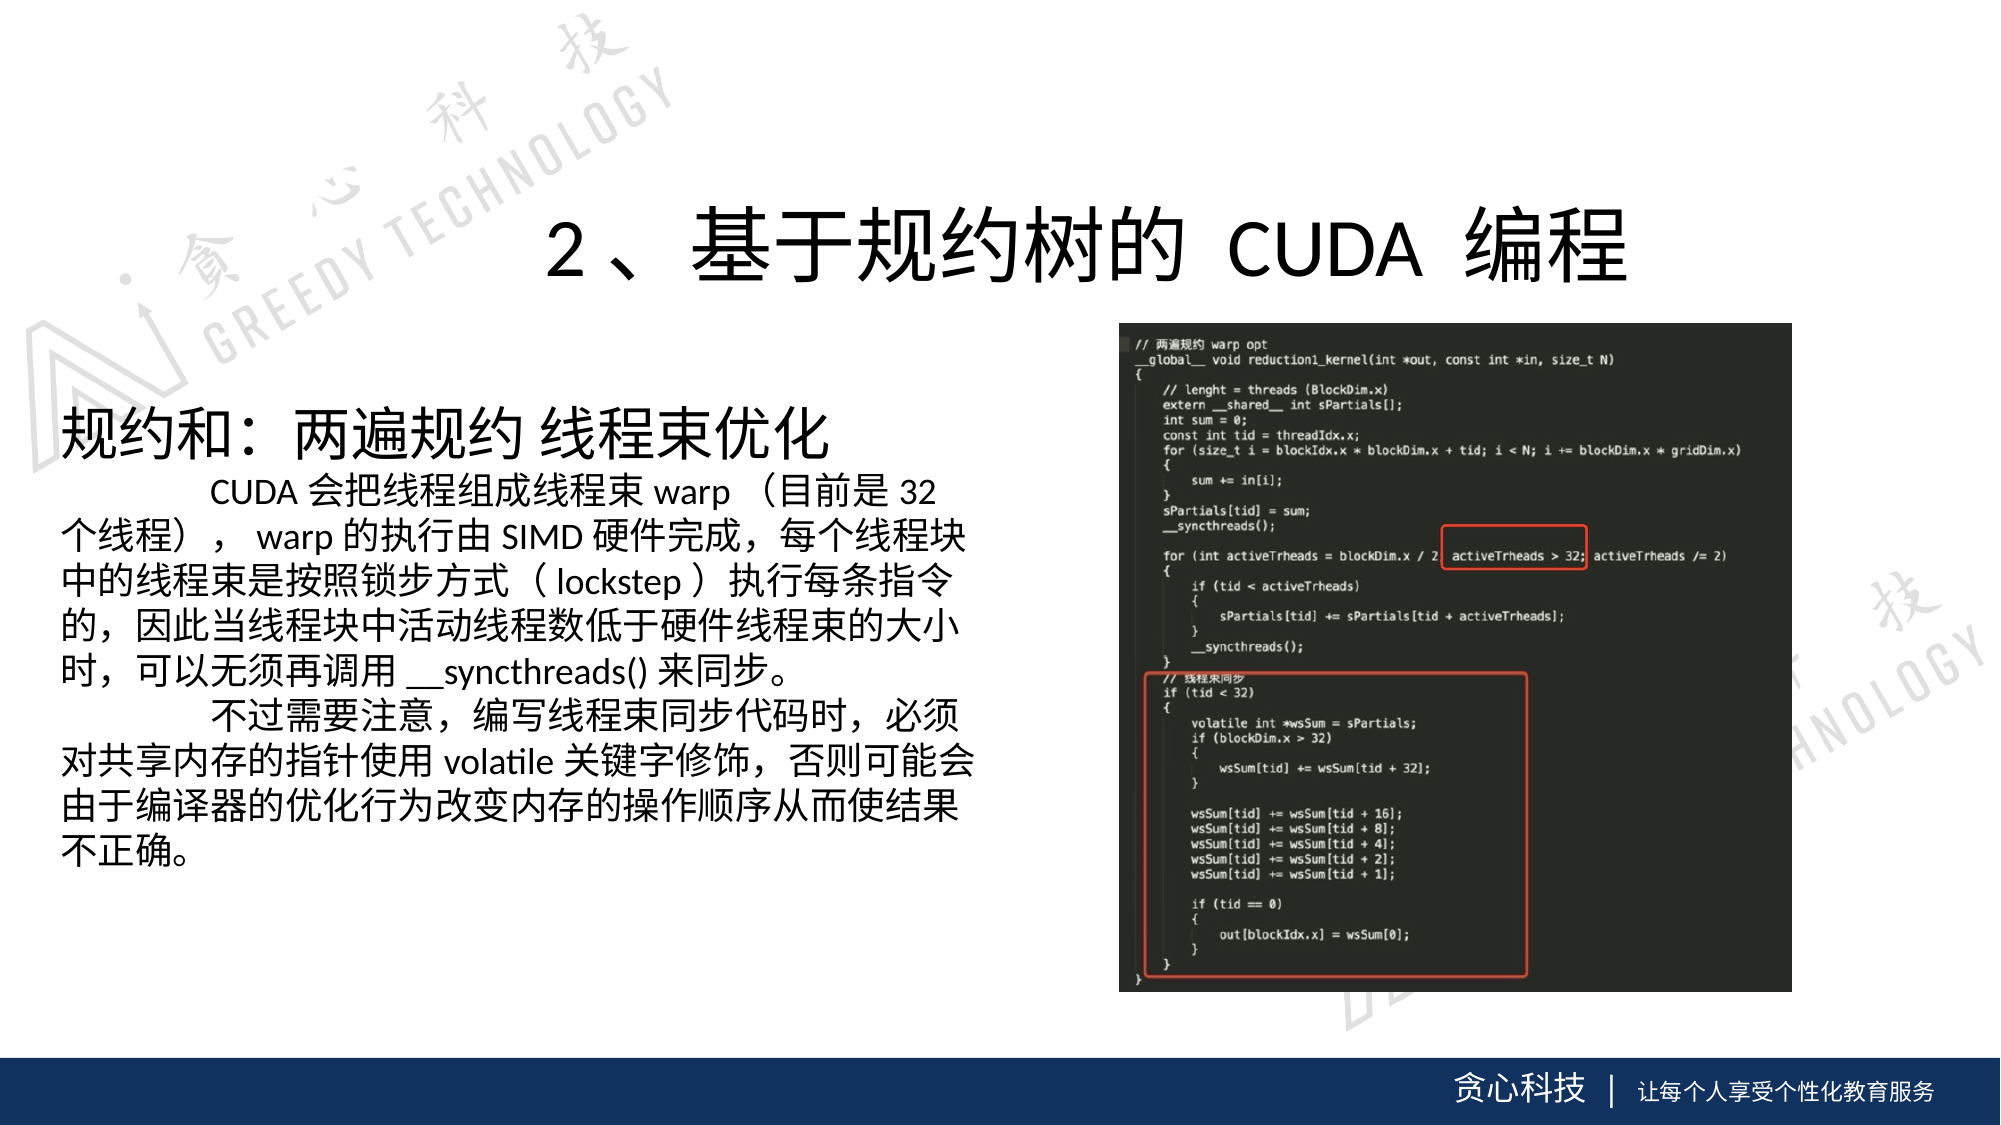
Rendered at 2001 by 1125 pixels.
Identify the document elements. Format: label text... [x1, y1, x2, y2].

text_box 规约和：两遍规约 线程束优化 CUDA会把线程组成线程束warp（目前是32个线程），warp的执行由SIMD硬件完成，每个线程块中的线程束是按照锁步方式（lockstep）执行每条指令的，因此当线程块中活动线程数低于硬件线程束的大小时，可以无须再调用__syncthreads()来同步。 不过需要注意，编写线程束同步代码时，必须对共享内存的指针使用volatile关键字修饰，否则可能会由于编译器的优化行为改变内存的操作顺序从而使结果不正确。 [45, 389, 996, 880]
picture [1119, 323, 1984, 1032]
picture [25, 13, 671, 474]
text_box 2、基于规约树的 CUDA 编程 [671, 185, 1645, 301]
